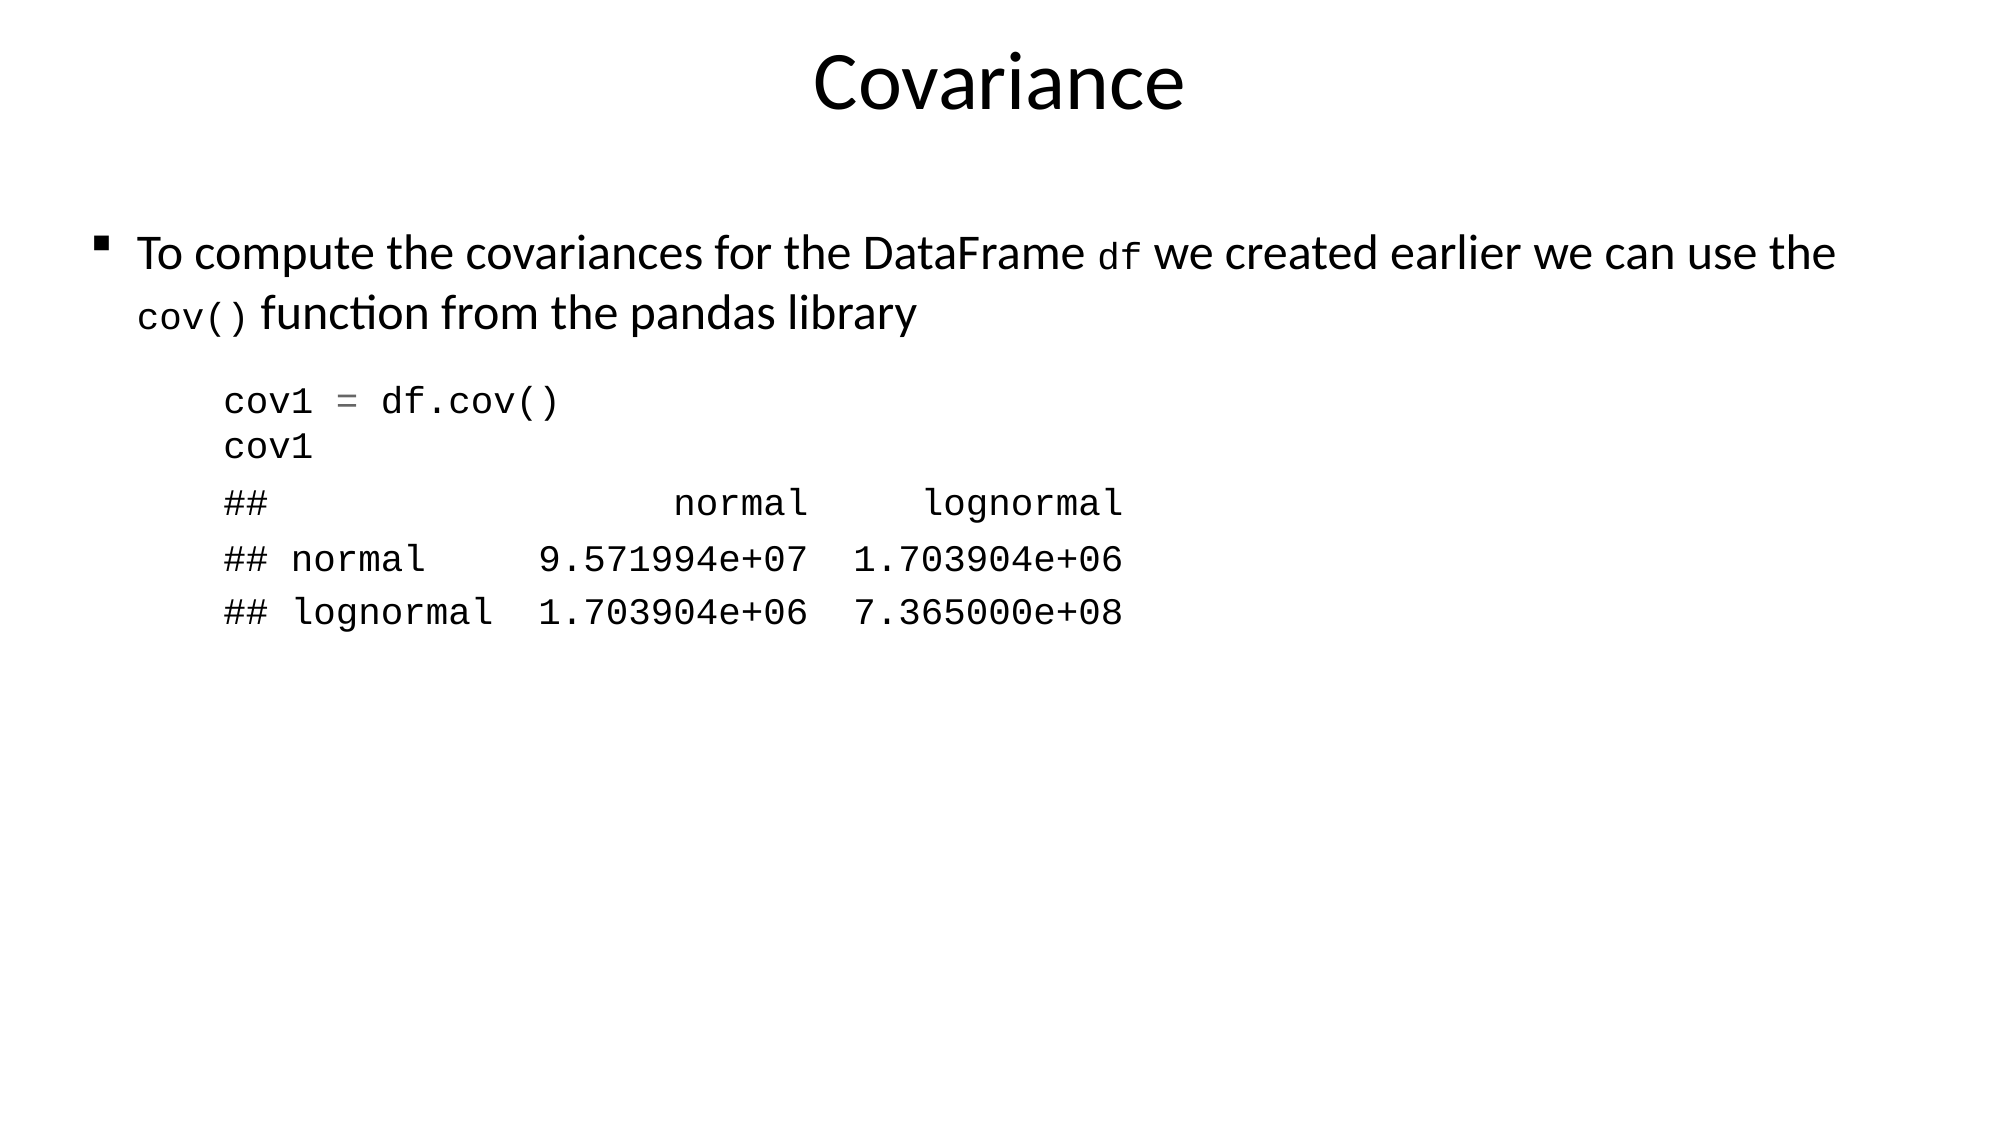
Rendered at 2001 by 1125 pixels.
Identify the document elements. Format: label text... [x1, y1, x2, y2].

title Covariance [0, 0, 2000, 152]
list To compute the covariances for the DataFrame df we created earlier we can use the cov() function from the pandas library cov1 = df.cov() cov1 ## normal lognormal ## normal 9.571994e+07 1.703904e+06 ## lognormal 1.703904e+06 7.365000e+08 [0, 211, 1917, 1005]
